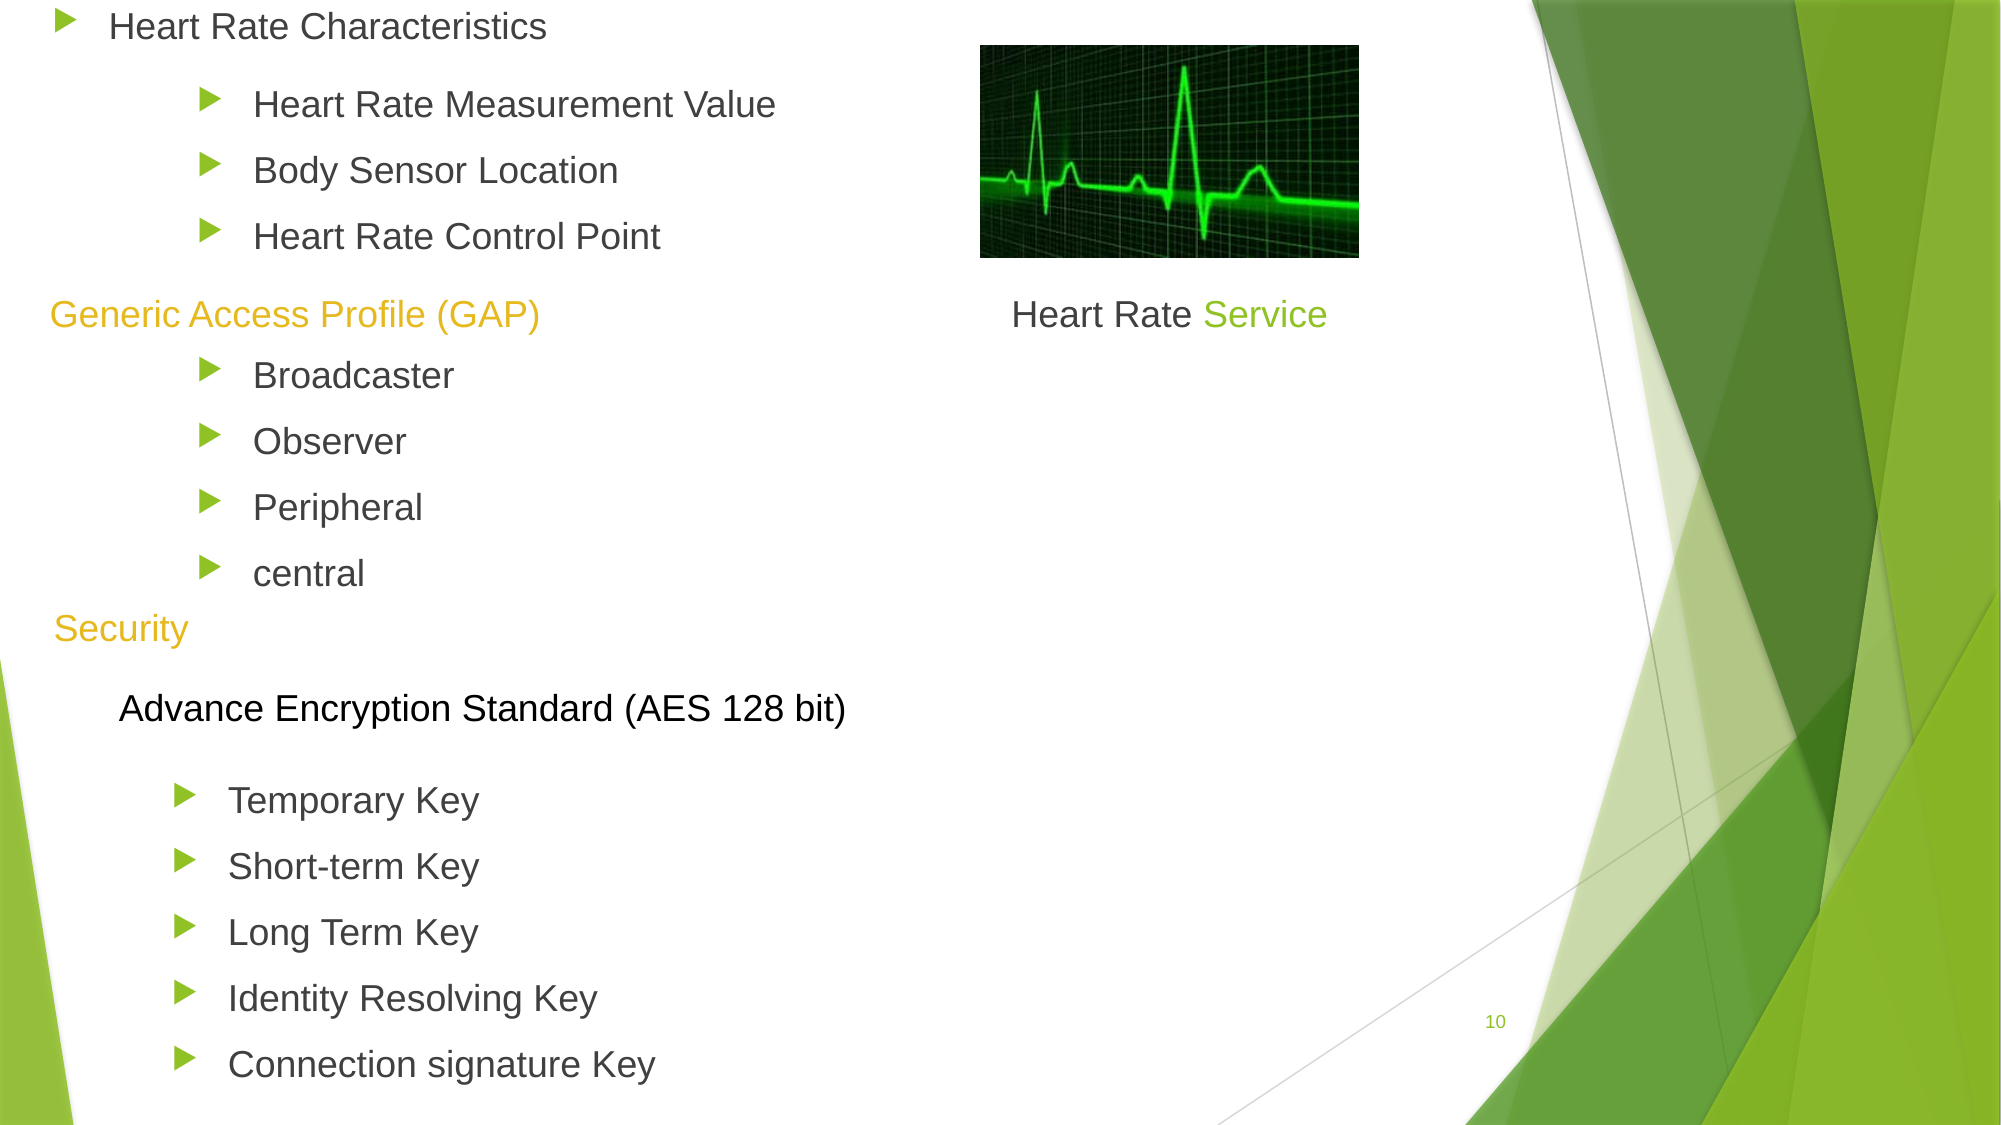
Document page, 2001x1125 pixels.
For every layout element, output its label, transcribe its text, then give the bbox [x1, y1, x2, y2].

text_box Heart Rate Characteristics [37, 0, 709, 57]
list Heart Rate Measurement Value Body Sensor Location Heart Rate Control Point [181, 72, 853, 266]
picture [979, 44, 1359, 259]
text_box Temporary Key Short-term Key Long Term Key Identity Resolving Key Connection signature Key [156, 768, 828, 1125]
slide_number 10 [1409, 991, 1522, 1051]
text_box Broadcaster Observer Peripheral central [181, 343, 853, 636]
text_box Generic Access Profile (GAP) [34, 282, 556, 343]
text_box Heart Rate Service [996, 282, 1391, 343]
text_box Security [38, 596, 204, 657]
text_box Advance Encryption Standard (AES 128 bit) [103, 676, 928, 737]
